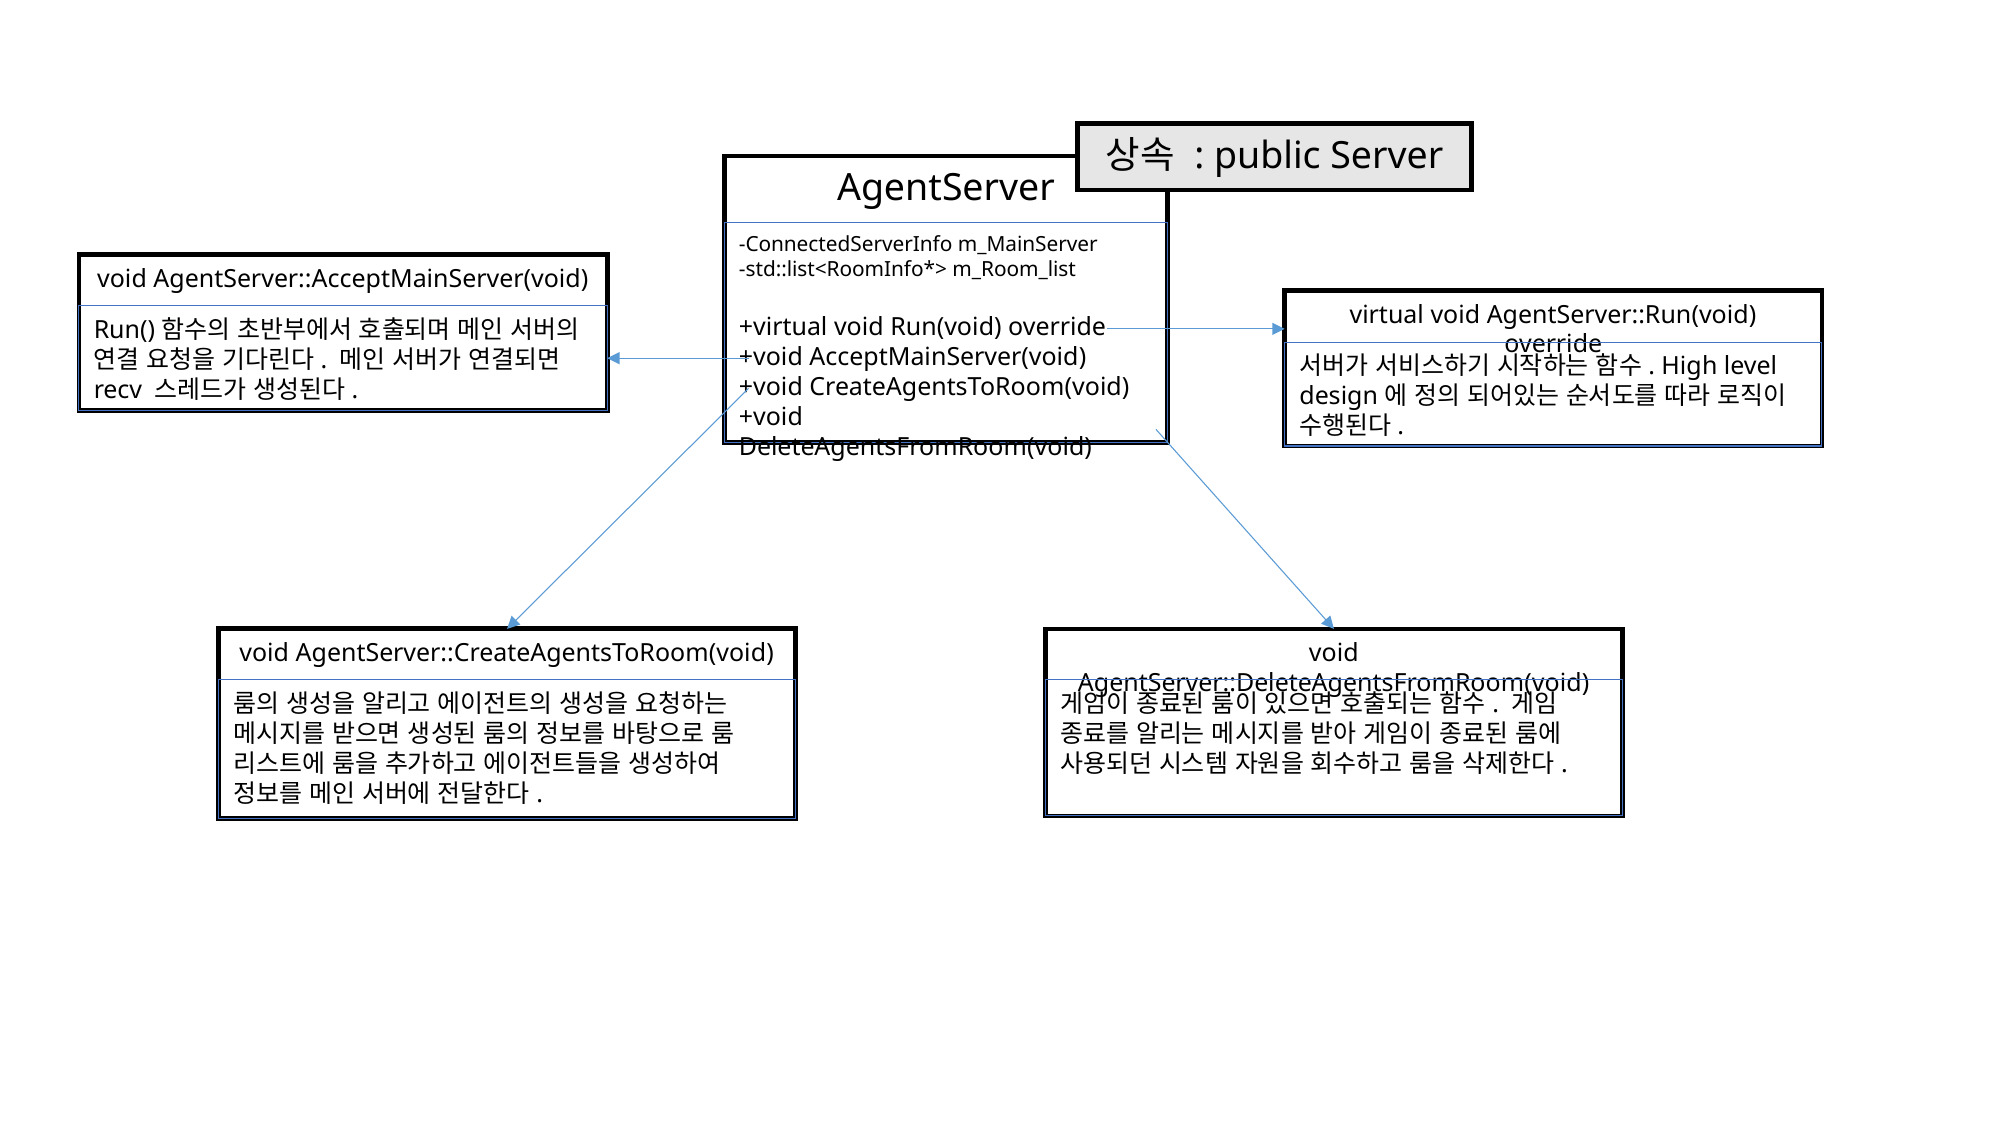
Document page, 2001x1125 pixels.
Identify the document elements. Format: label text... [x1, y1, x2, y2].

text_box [1045, 628, 1623, 816]
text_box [1155, 429, 1334, 629]
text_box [724, 155, 1168, 443]
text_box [507, 388, 749, 629]
text_box 상속 : public Server [1077, 123, 1472, 191]
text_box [1284, 290, 1822, 447]
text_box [78, 254, 608, 411]
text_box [218, 628, 796, 819]
